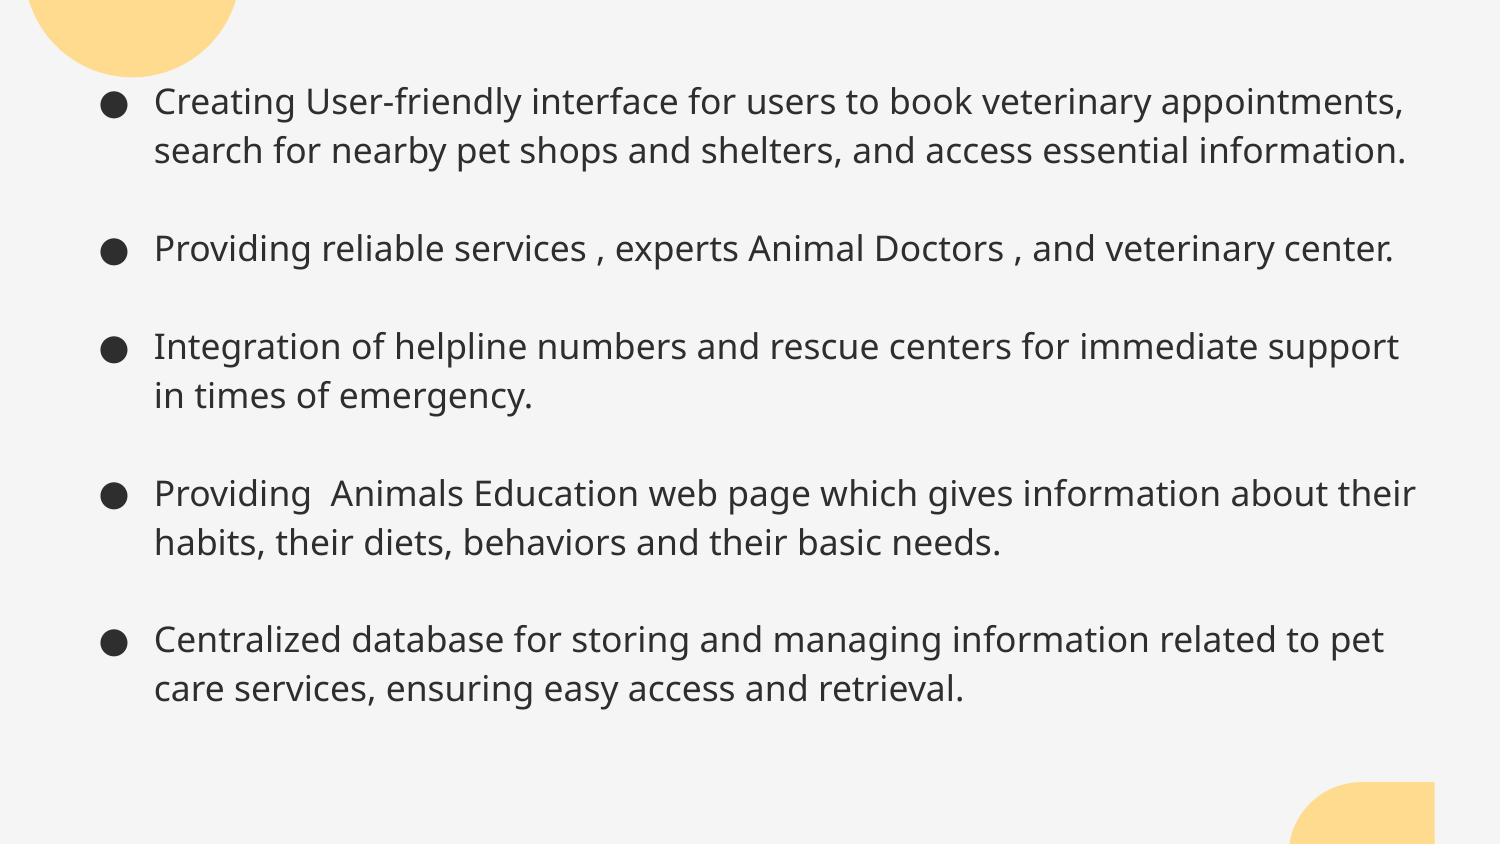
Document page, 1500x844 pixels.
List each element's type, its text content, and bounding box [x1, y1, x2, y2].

text_box Creating User-friendly interface for users to book veterinary appointments, search for nearby pet shops and shelters, and access essential information. Providing reliable services , experts Animal Doctors , and veterinary center. Integration of helpline numbers and rescue centers for immediate support in times of emergency. Providing Animals Education web page which gives information about their habits, their diets, behaviors and their basic needs. Centralized database for storing and managing information related to pet care services, ensuring easy access and retrieval. [63, 15, 1436, 773]
